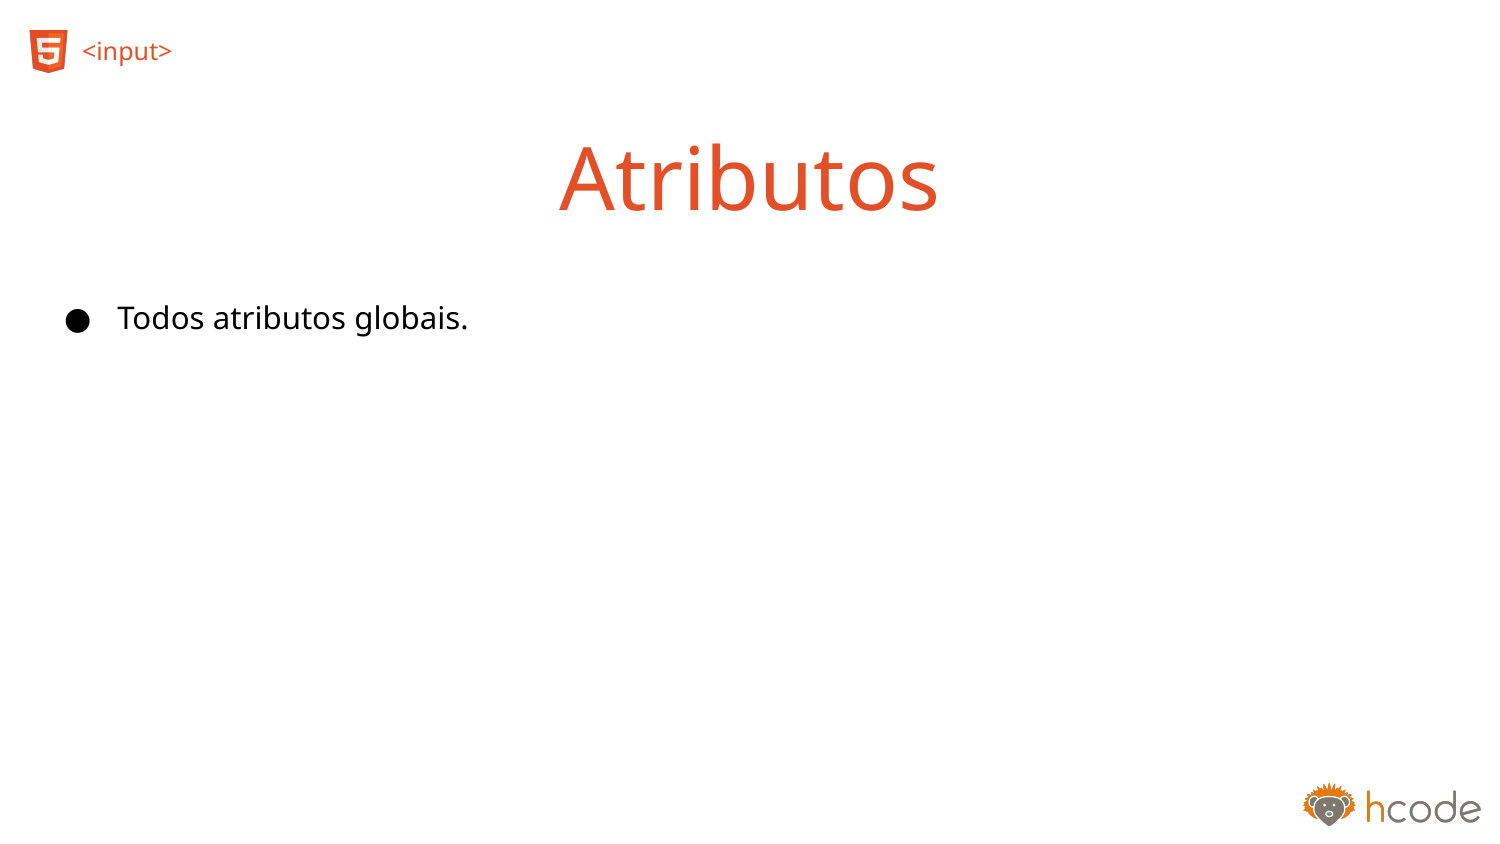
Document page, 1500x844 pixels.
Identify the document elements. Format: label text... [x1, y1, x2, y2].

text_box Atributos [107, 108, 1393, 237]
picture [1303, 783, 1482, 827]
text_box <input> [67, 20, 1445, 84]
picture [27, 30, 70, 73]
text_box Todos atributos globais. [27, 264, 1471, 755]
